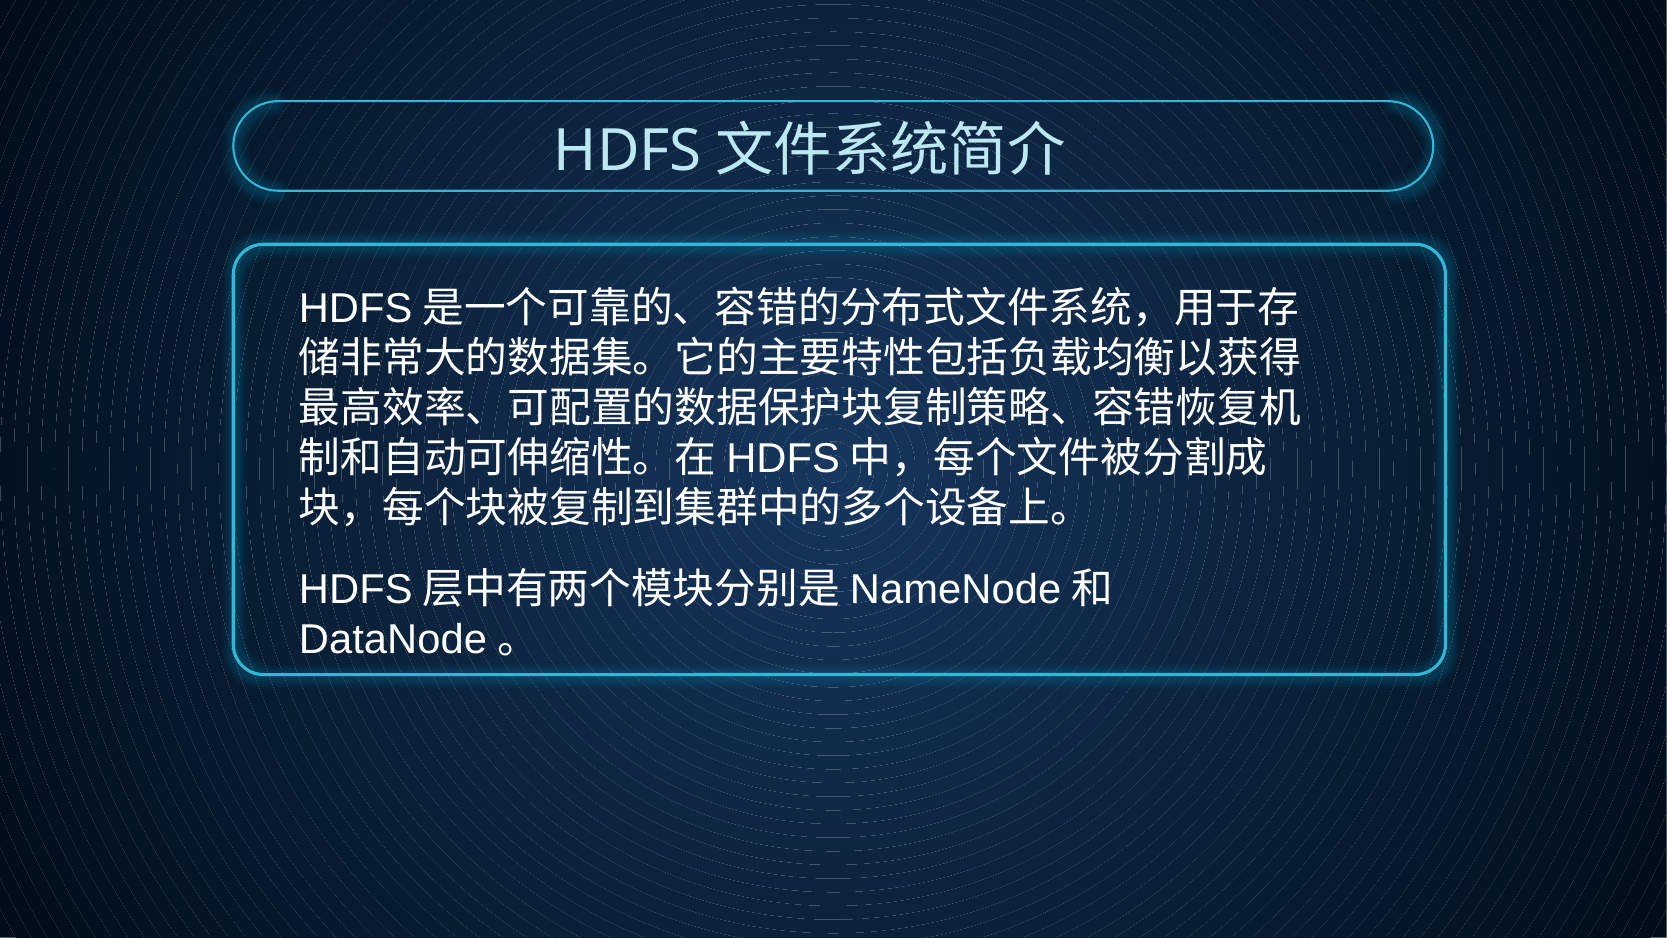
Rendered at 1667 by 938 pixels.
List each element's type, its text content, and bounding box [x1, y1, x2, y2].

text_box [233, 244, 1446, 675]
text_box HDFS是一个可靠的、容错的分布式文件系统，用于存储非常大的数据集。它的主要特性包括负载均衡以获得最高效率、可配置的数据保护块复制策略、容错恢复机制和自动可伸缩性。在HDFS中，每个文件被分割成块，每个块被复制到集群中的多个设备上。 [283, 273, 1336, 538]
text_box HDFS层中有两个模块分别是NameNode和DataNode。 [284, 554, 1336, 670]
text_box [233, 90, 1434, 191]
